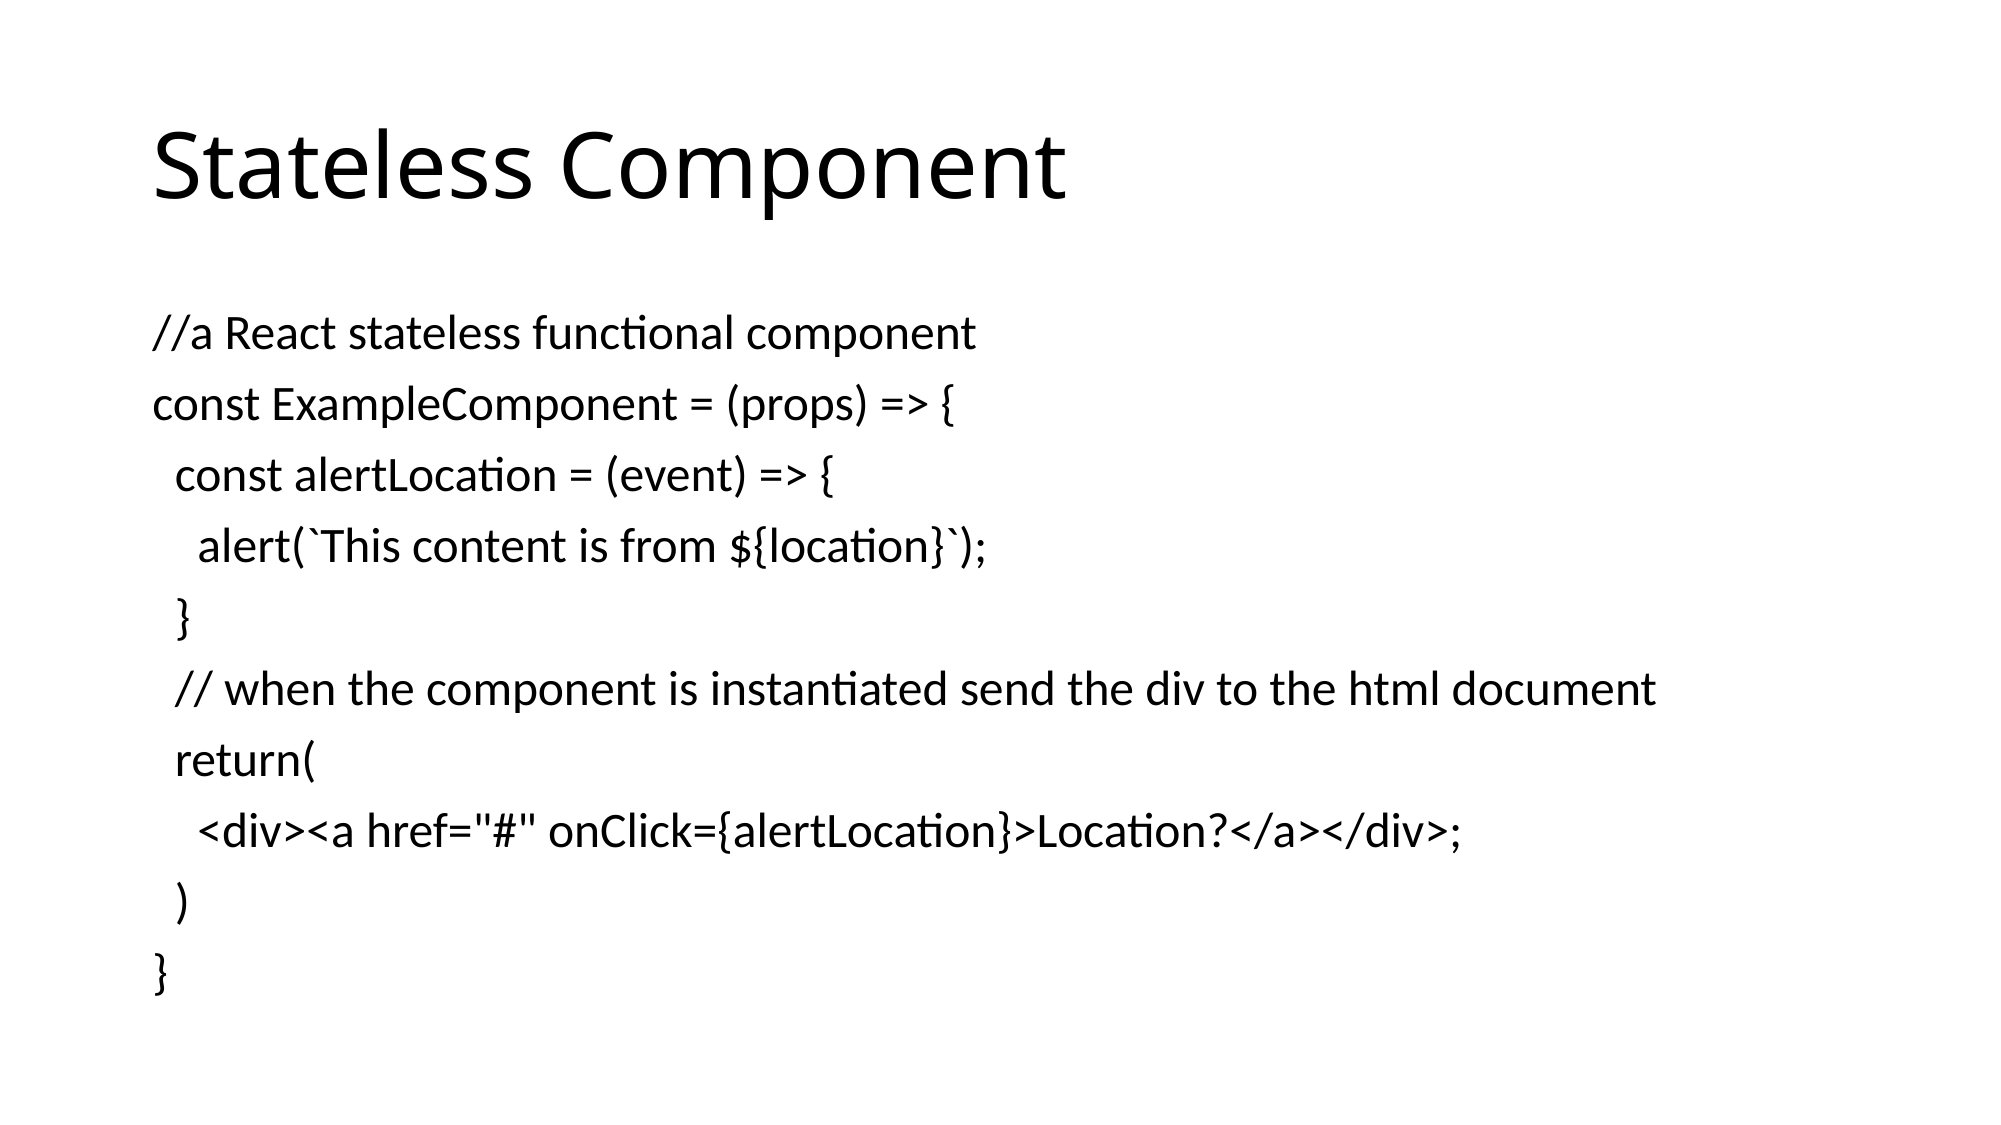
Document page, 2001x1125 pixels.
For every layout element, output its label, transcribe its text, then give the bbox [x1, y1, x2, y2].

title Stateless Component [137, 59, 1863, 278]
list //a React stateless functional component const ExampleComponent = (props) => { const alertLocation = (event) => { alert(`This content is from ${location}`); } // when the component is instantiated send the div to the html document return( <div><a href="#" onClick={alertLocation}>Location?</a></div>; ) } [137, 299, 1863, 1014]
